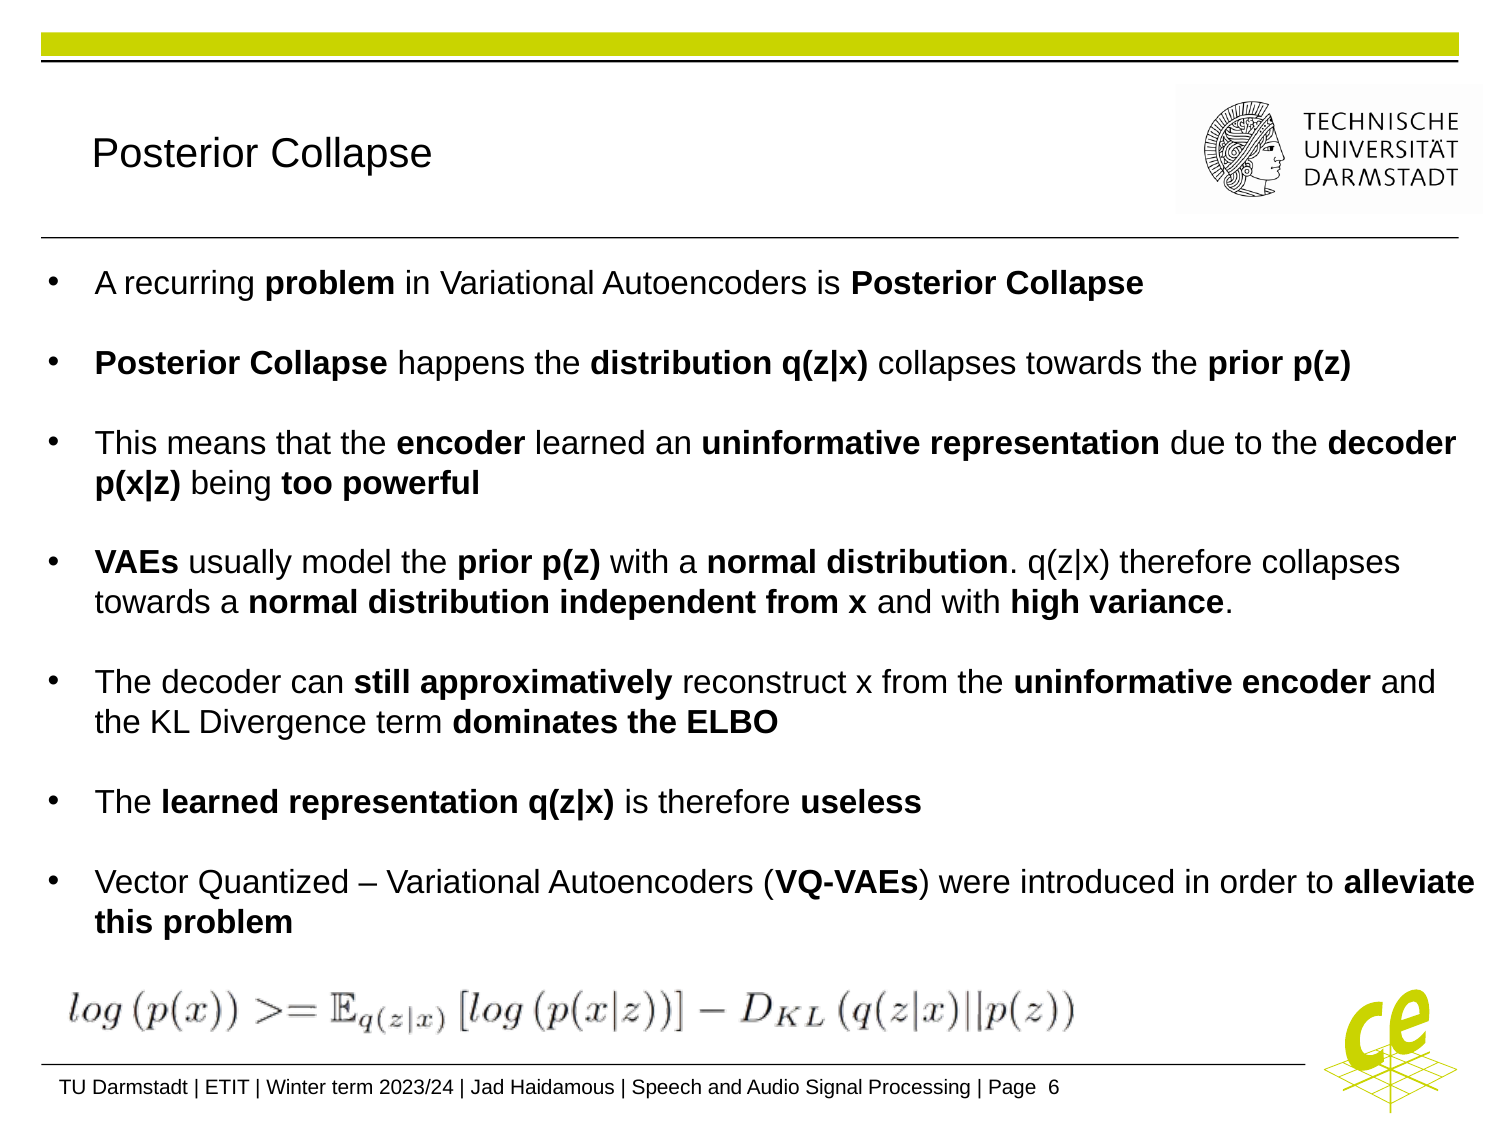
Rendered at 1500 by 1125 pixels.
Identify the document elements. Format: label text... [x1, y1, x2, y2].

text_box A recurring problem in Variational Autoencoders is Posterior Collapse Posterior Collapse happens the distribution q(z|x) collapses towards the prior p(z) This means that the encoder learned an uninformative representation due to the decoder p(x|z) being too powerful VAEs usually model the prior p(z) with a normal distribution. q(z|x) therefore collapses towards a normal distribution independent from x and with high variance. The decoder can still approximatively reconstruct x from the uninformative encoder and the KL Divergence term dominates the ELBO The learned representation q(z|x) is therefore useless Vector Quantized – Variational Autoencoders (VQ-VAEs) were introduced in order to alleviate this problem [33, 253, 1500, 988]
picture [12, 977, 1094, 1045]
picture [1220, 84, 1483, 214]
title Posterior Collapse [91, 79, 1220, 218]
